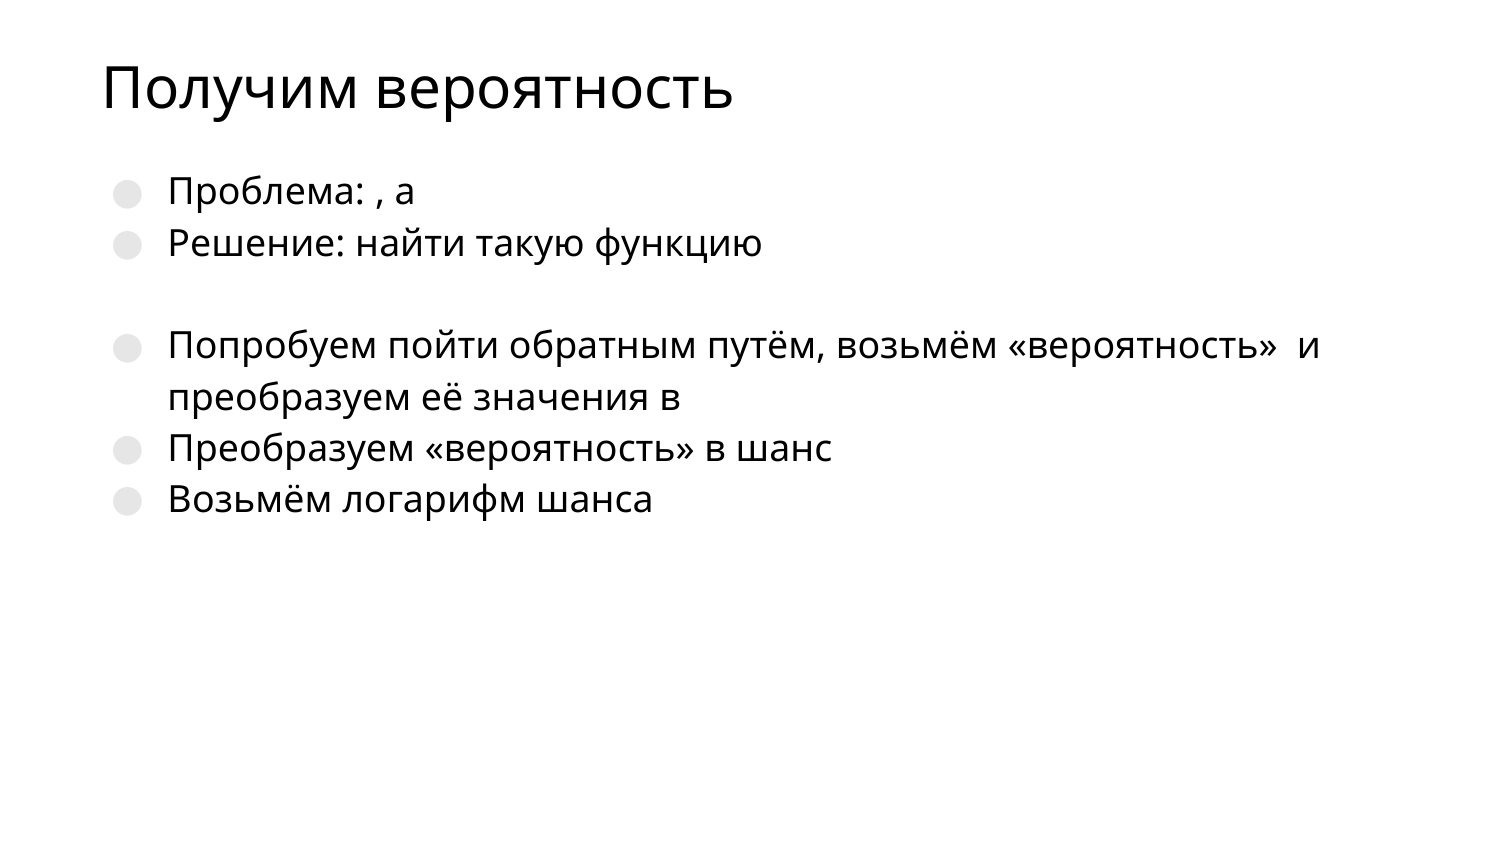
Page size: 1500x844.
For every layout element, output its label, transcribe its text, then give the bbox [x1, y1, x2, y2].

text_box Получим вероятность [86, 46, 862, 132]
